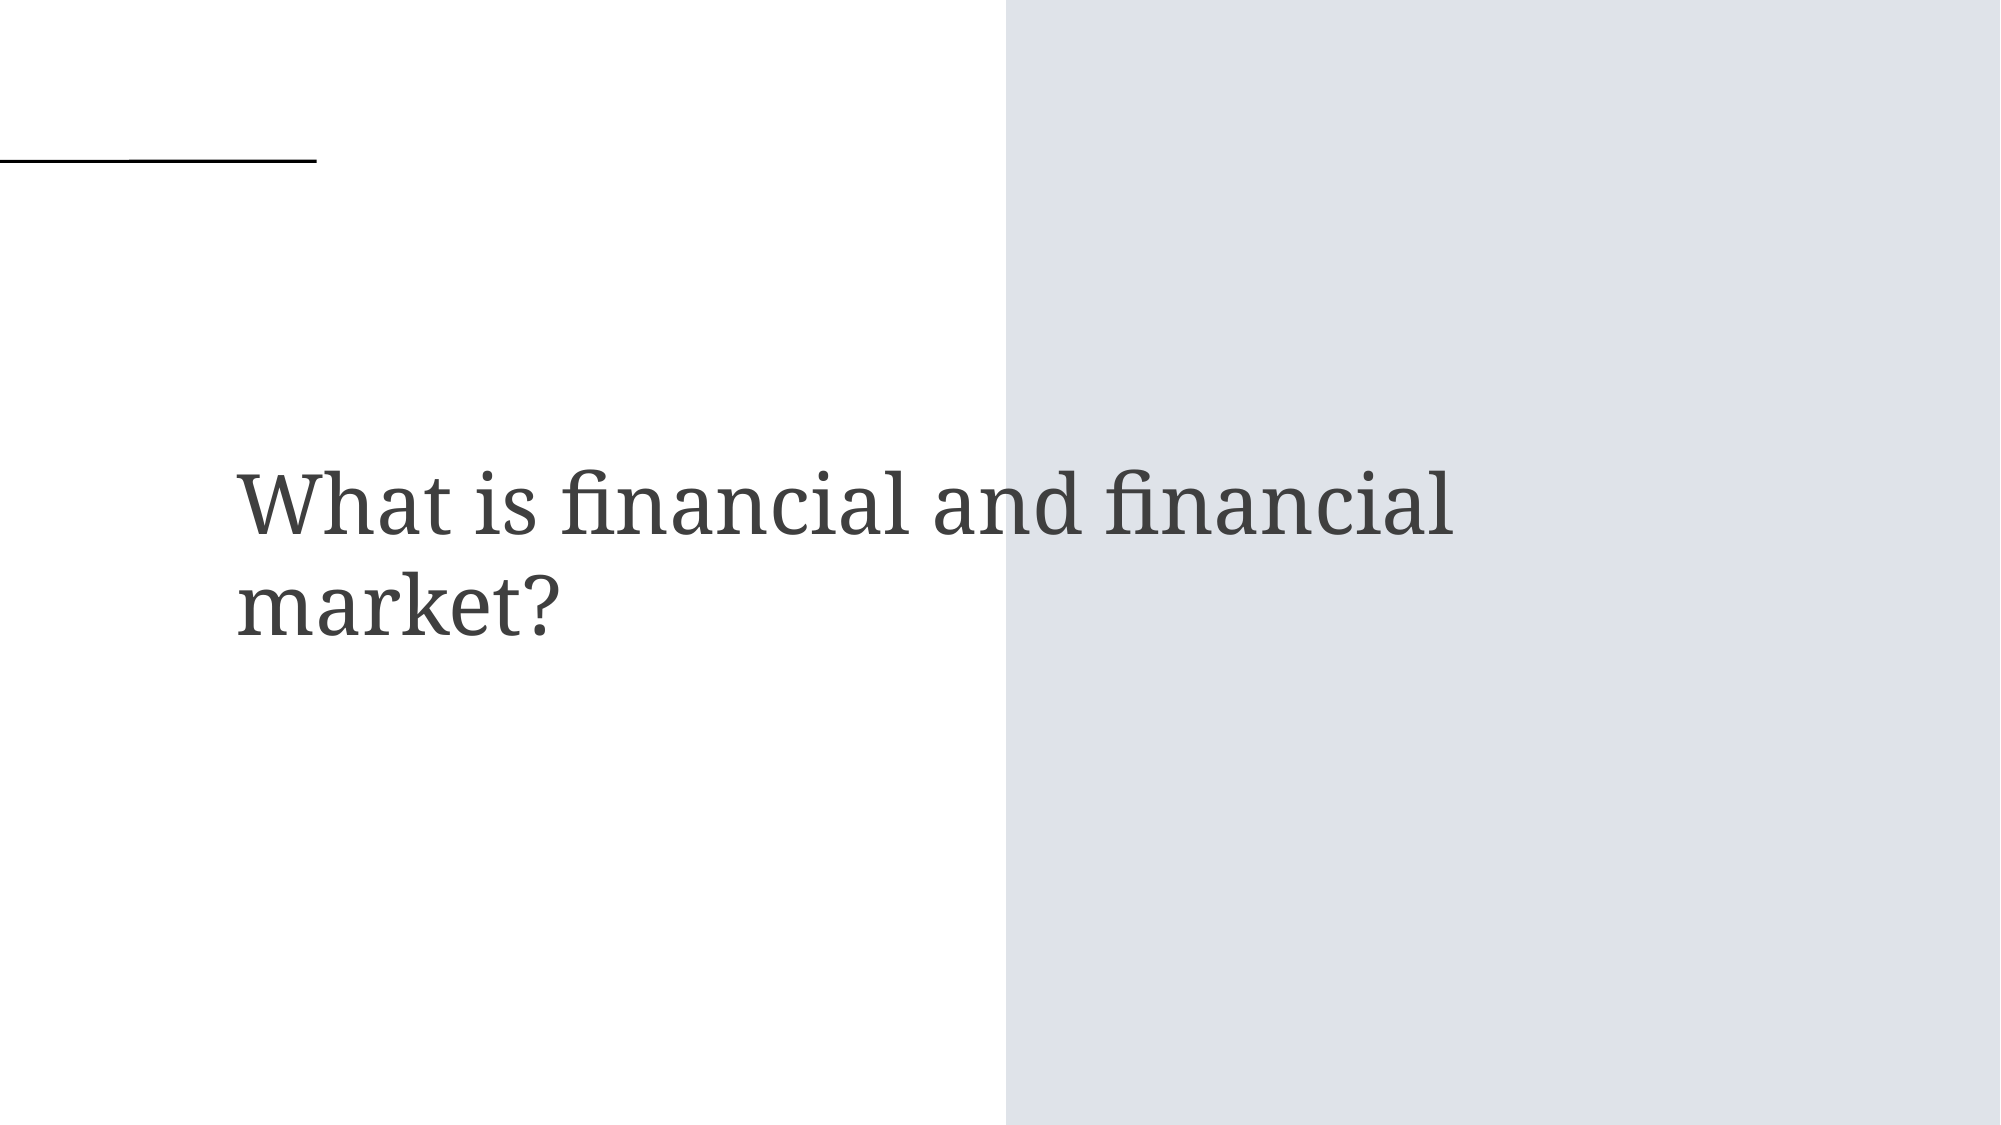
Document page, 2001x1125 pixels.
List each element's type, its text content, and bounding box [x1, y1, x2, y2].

text_box What is financial and financial market? [221, 444, 1690, 659]
